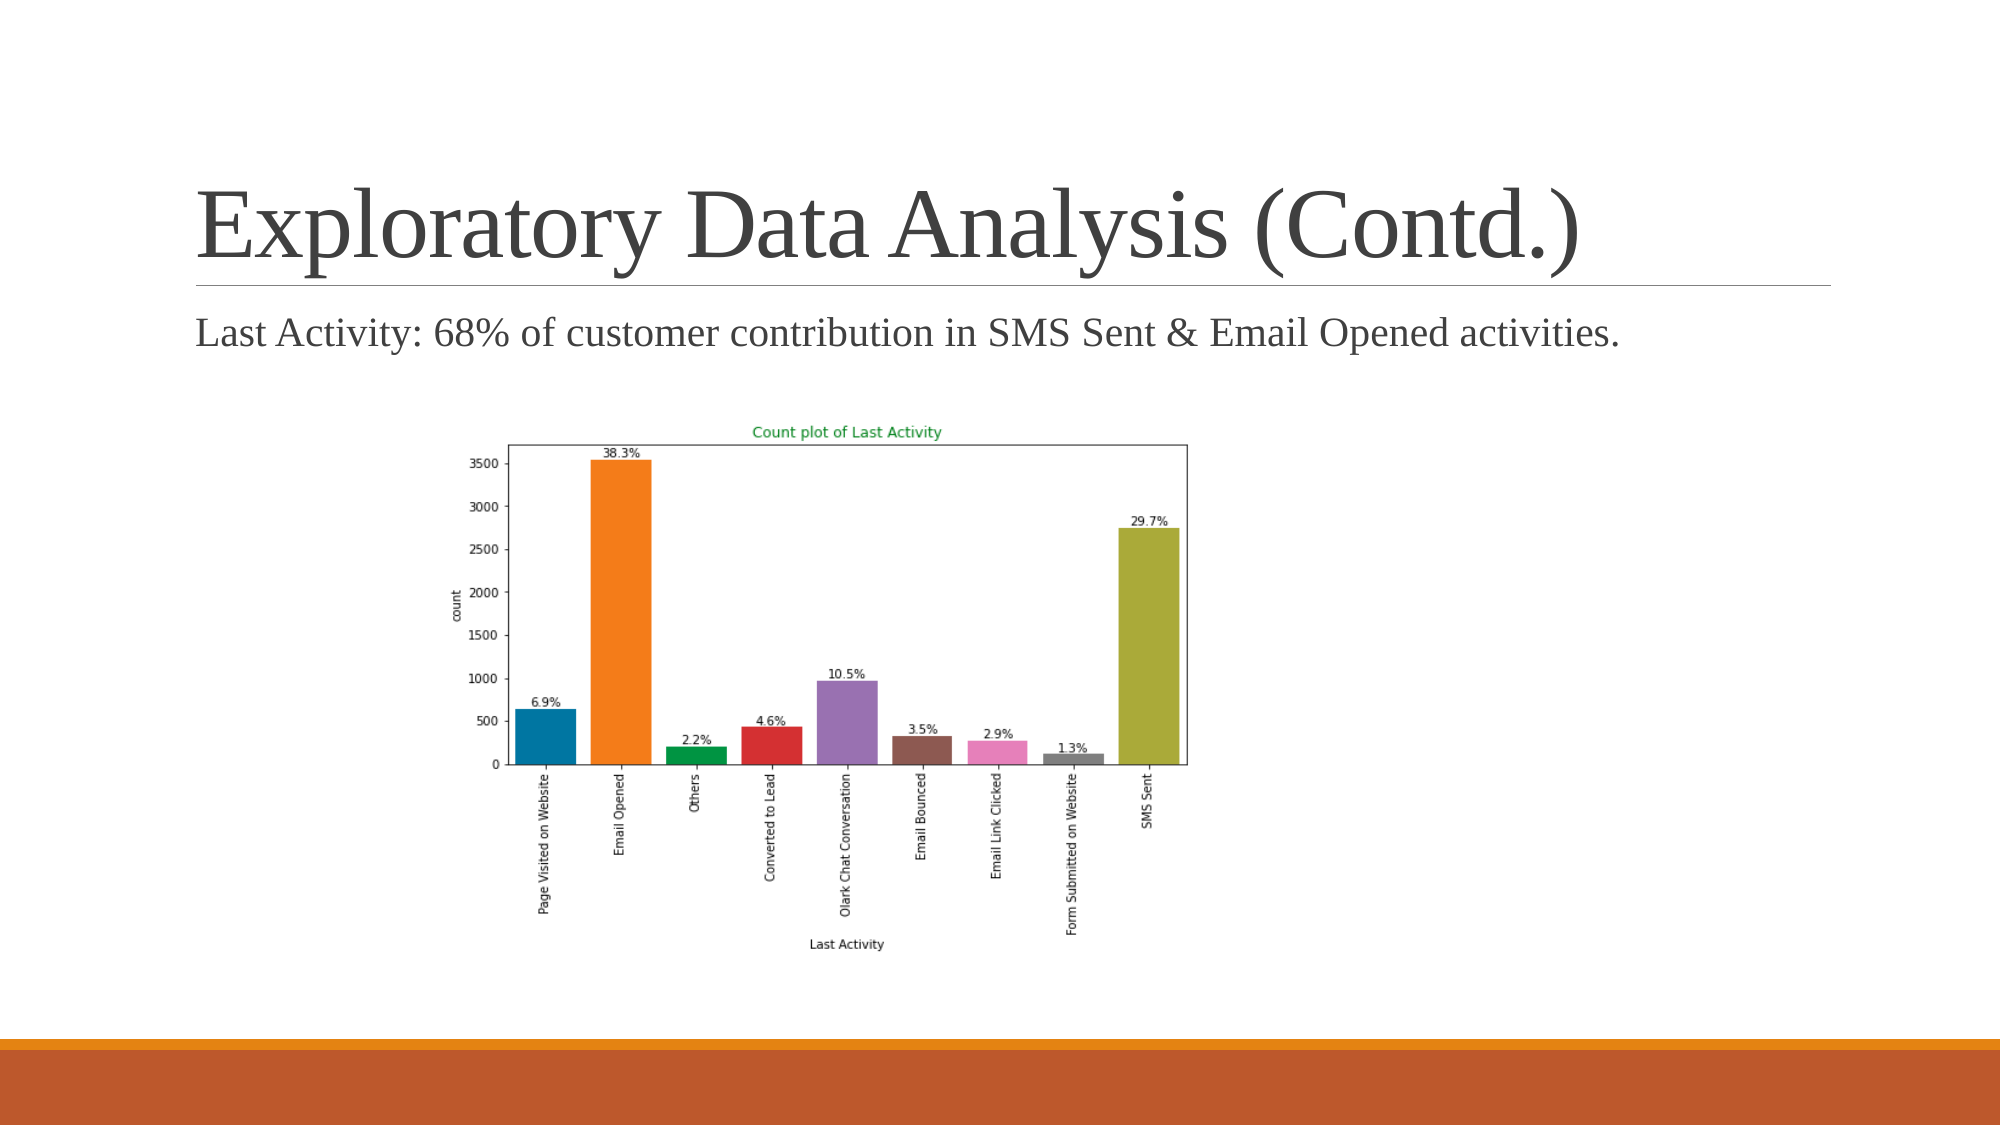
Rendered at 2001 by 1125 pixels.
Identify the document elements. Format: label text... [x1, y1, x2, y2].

picture [428, 405, 1379, 964]
list Last Activity: 68% of customer contribution in SMS Sent & Email Opened activities. [180, 302, 1830, 963]
title Exploratory Data Analysis (Contd.) [180, 47, 1830, 285]
